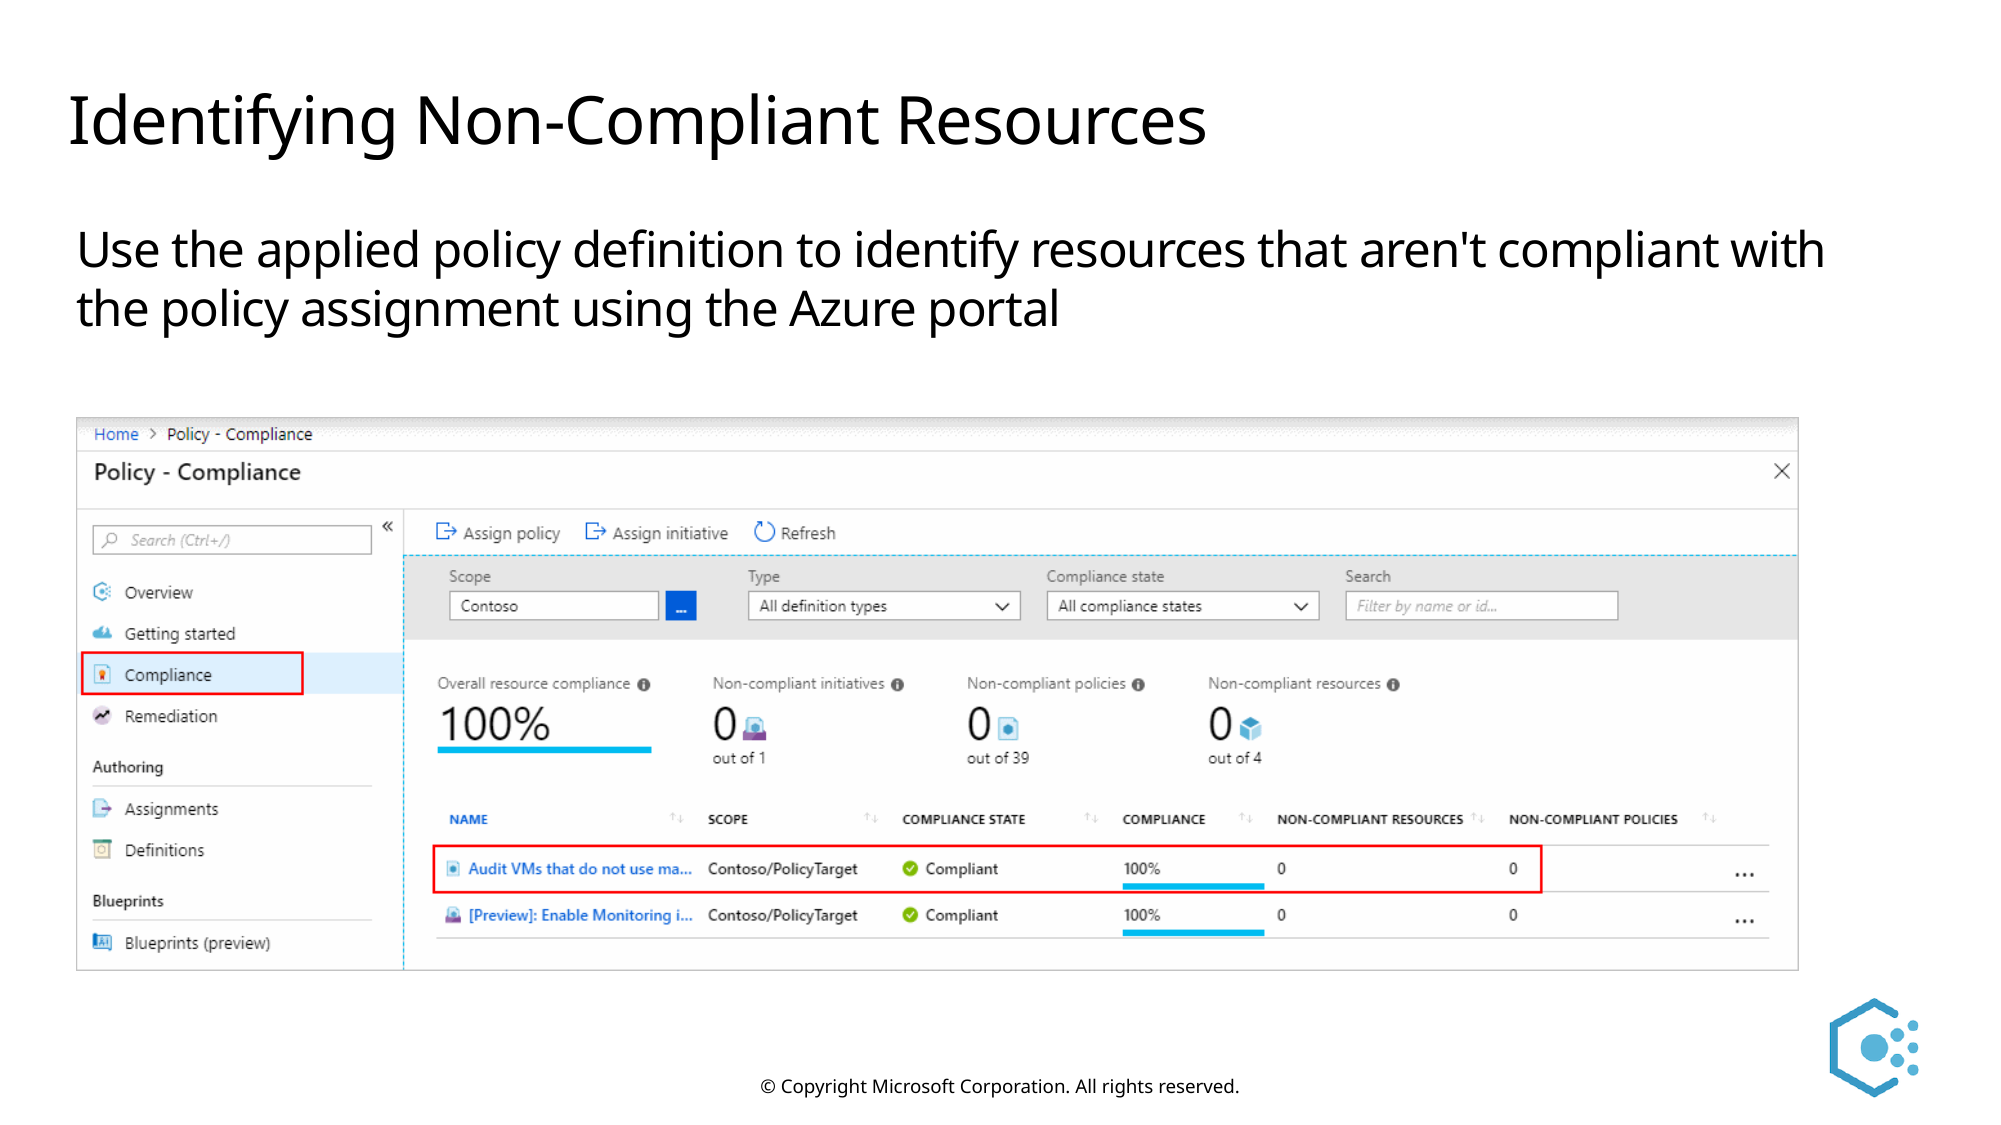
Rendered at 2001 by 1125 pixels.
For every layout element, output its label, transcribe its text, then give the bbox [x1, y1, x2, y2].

picture [76, 417, 1800, 971]
picture [1810, 991, 1930, 1101]
list Use the applied policy definition to identify resources that aren't compliant with the policy assignment using the Azure portal [61, 211, 1870, 348]
title Identifying Non-Compliant Resources [68, 72, 1930, 184]
